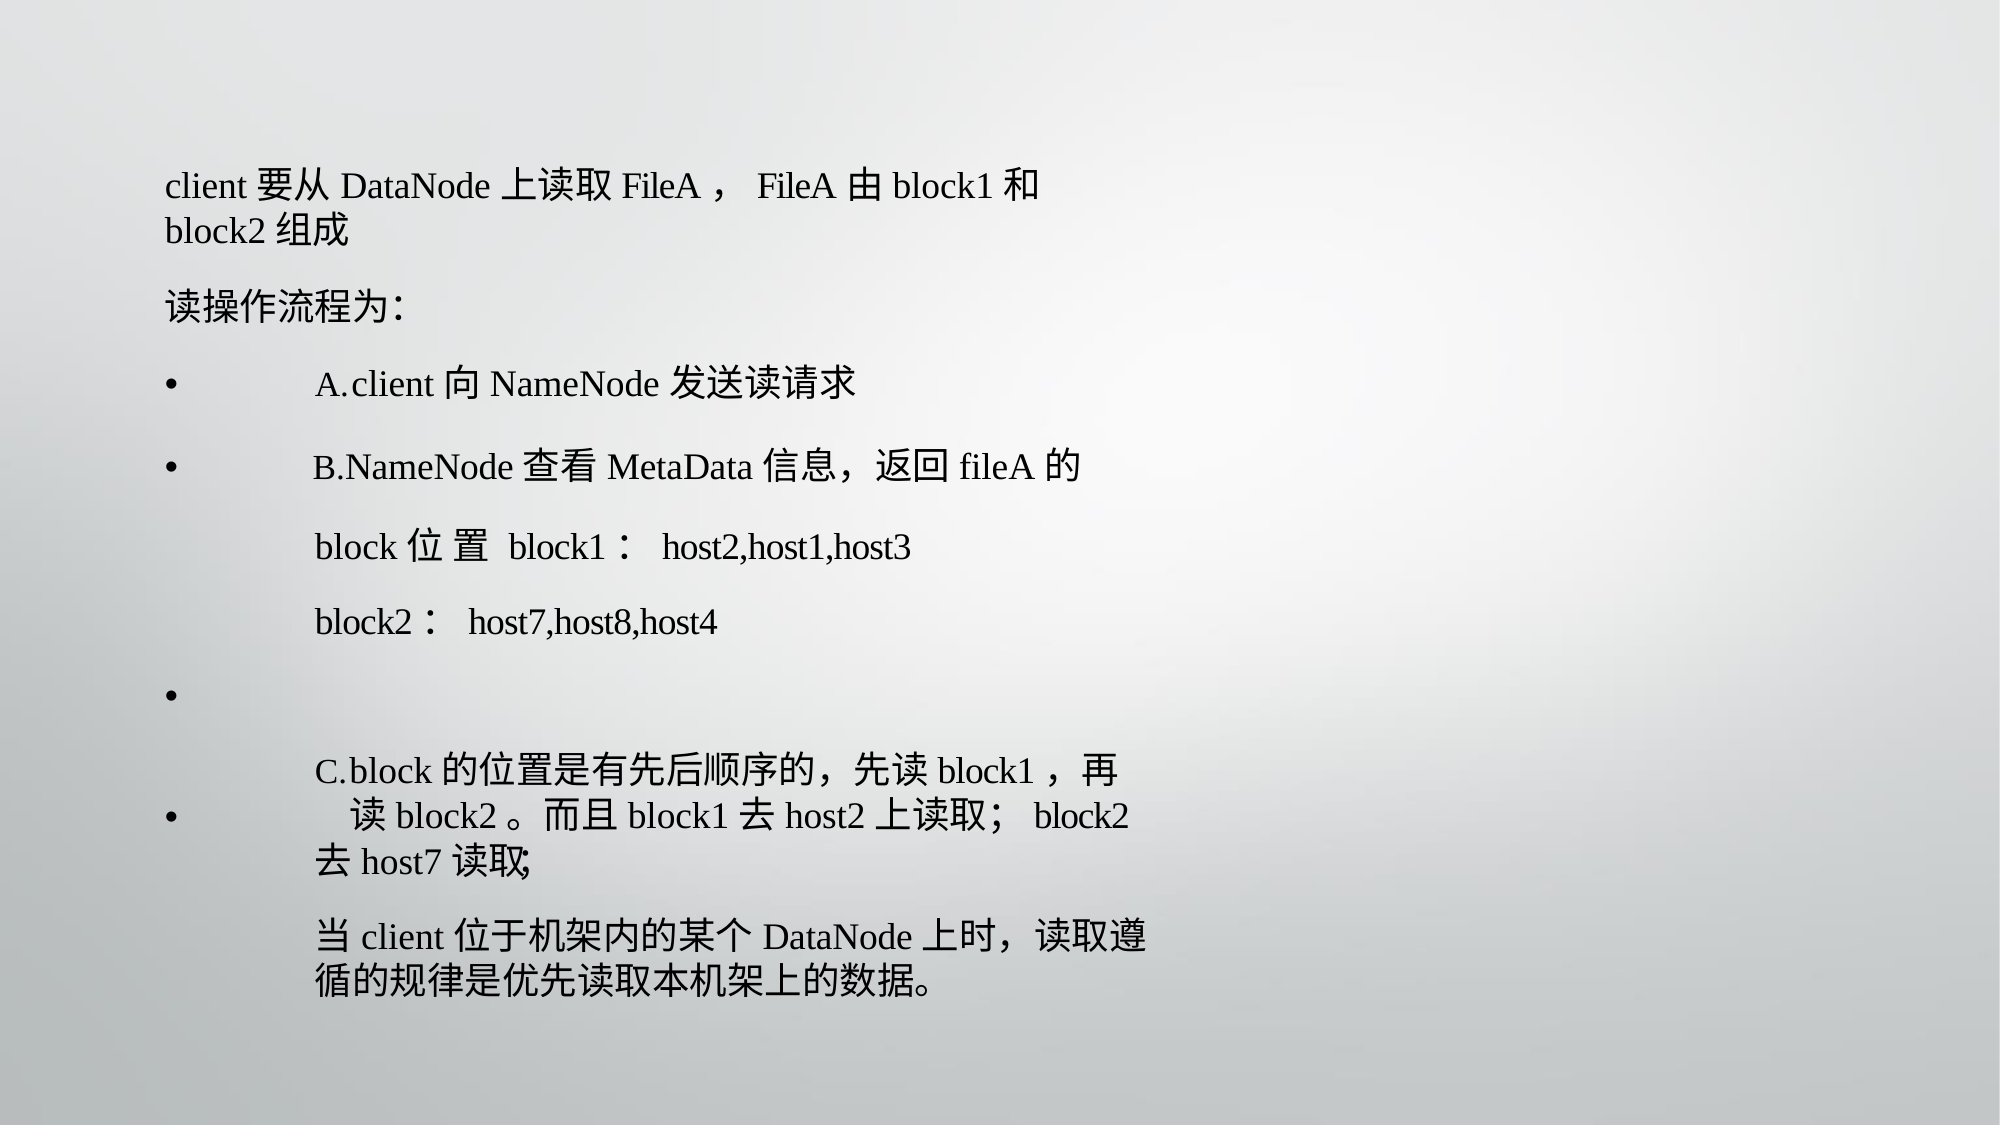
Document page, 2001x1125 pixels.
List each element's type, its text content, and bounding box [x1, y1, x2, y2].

text_box client向NameNode发送读请求 NameNode查看MetaData信息，返回fileA的block位 置 block1：host2,host1,host3 block2：host7,host8,host4 block的位置是有先后顺序的，先读block1，再读block2。而且block1去host2上读取；block2 去host7读取； 当client位于机架内的某个DataNode上时，读取遵循的规律是优先读取本机架上的数据。 [312, 356, 1766, 1002]
title client要从DataNode上读取FileA，FileA由block1和block2组成 [162, 158, 1137, 349]
text_box • [162, 668, 181, 716]
text_box • [162, 356, 181, 404]
text_box • [162, 440, 181, 488]
picture [0, 0, 2000, 1125]
text_box 读操作流程为： [162, 281, 430, 329]
text_box • [162, 789, 181, 837]
